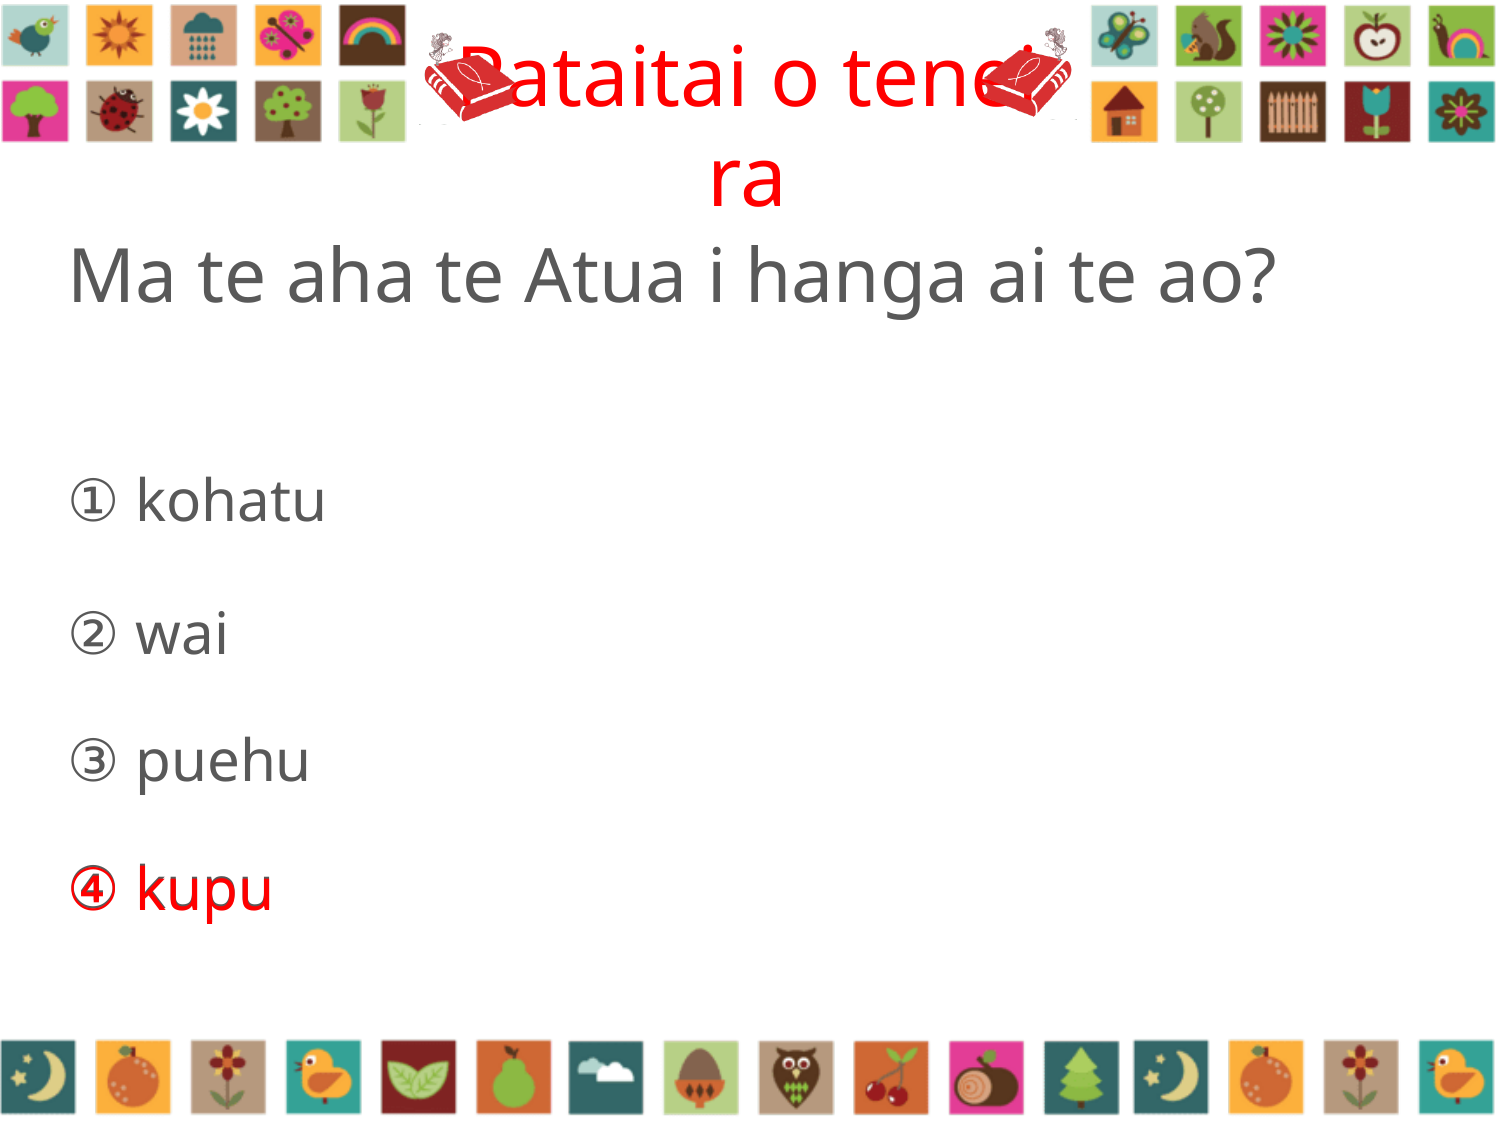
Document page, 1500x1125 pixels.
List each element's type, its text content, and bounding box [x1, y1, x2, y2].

text_box ④ kupu [53, 844, 1483, 930]
picture [950, 3, 1500, 150]
text_box Pataitai o tenei ra [414, 16, 1080, 219]
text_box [0, 1028, 1500, 1118]
text_box ① kohatu [53, 456, 1436, 541]
text_box Ma te aha te Atua i hanga ai te ao? [53, 219, 1436, 325]
text_box ② wai [53, 589, 1436, 674]
text_box ③ puehu [53, 716, 1483, 801]
picture [0, 3, 550, 150]
